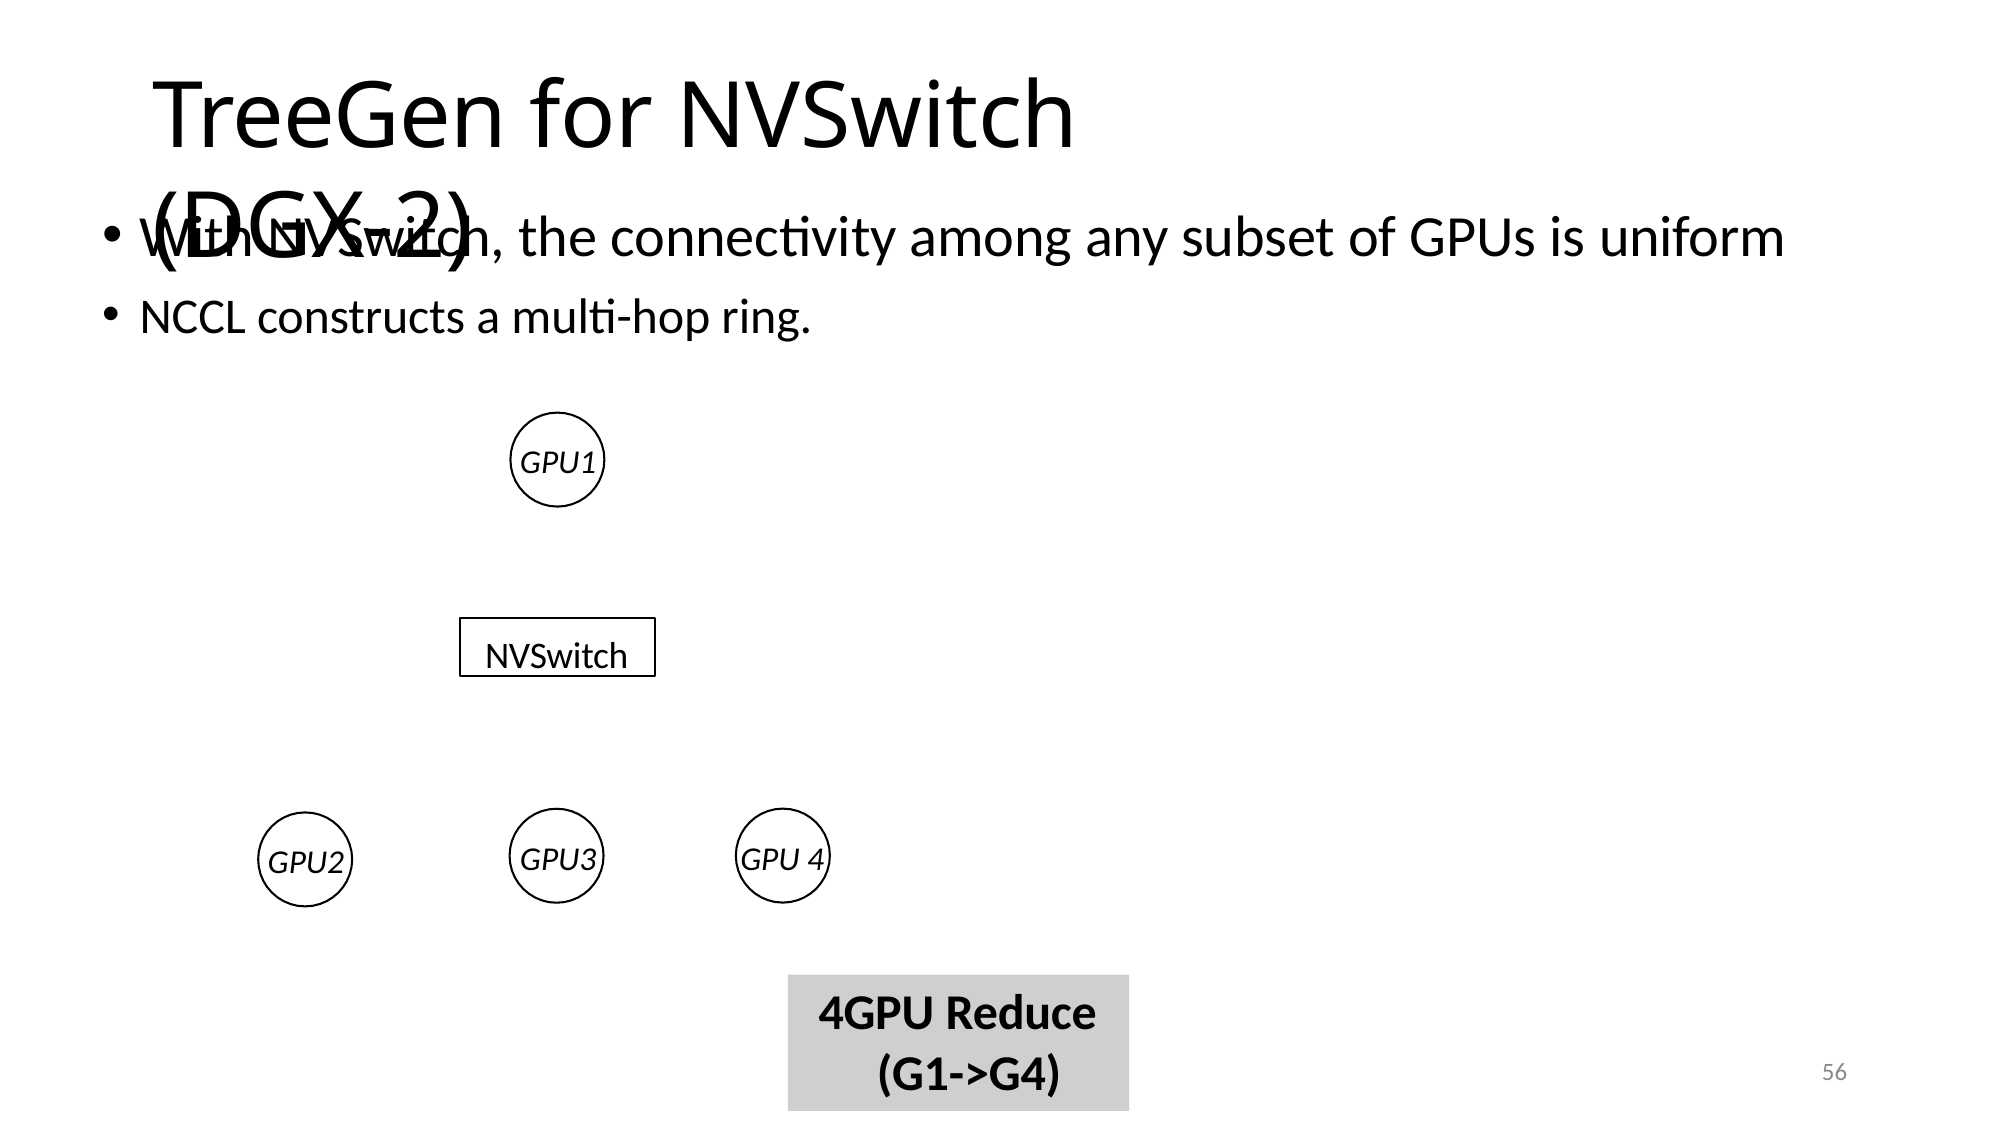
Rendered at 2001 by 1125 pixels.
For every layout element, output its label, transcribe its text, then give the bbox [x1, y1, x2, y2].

text_box [787, 974, 1130, 1111]
text_box [740, 808, 825, 835]
text_box [258, 812, 353, 907]
text_box [510, 412, 605, 507]
text_box [741, 878, 825, 903]
text_box GPU 4 [738, 835, 827, 878]
text_box GPU3 [517, 835, 599, 878]
text_box NVSwitch [460, 618, 656, 676]
slide_number 56 [1815, 1054, 1854, 1125]
text_box [509, 808, 604, 903]
text_box GPU2 [265, 838, 347, 881]
text_box GPU1 [517, 438, 599, 480]
text_box 4GPU Reduce (G1->G4) [816, 978, 1101, 1101]
title TreeGen for NVSwitch (DGX-2) [150, 53, 1266, 178]
text_box With NVSwitch, the connectivity among any subset of GPUs is uniform NCCL constructs a multi-hop ring. [99, 178, 1802, 344]
